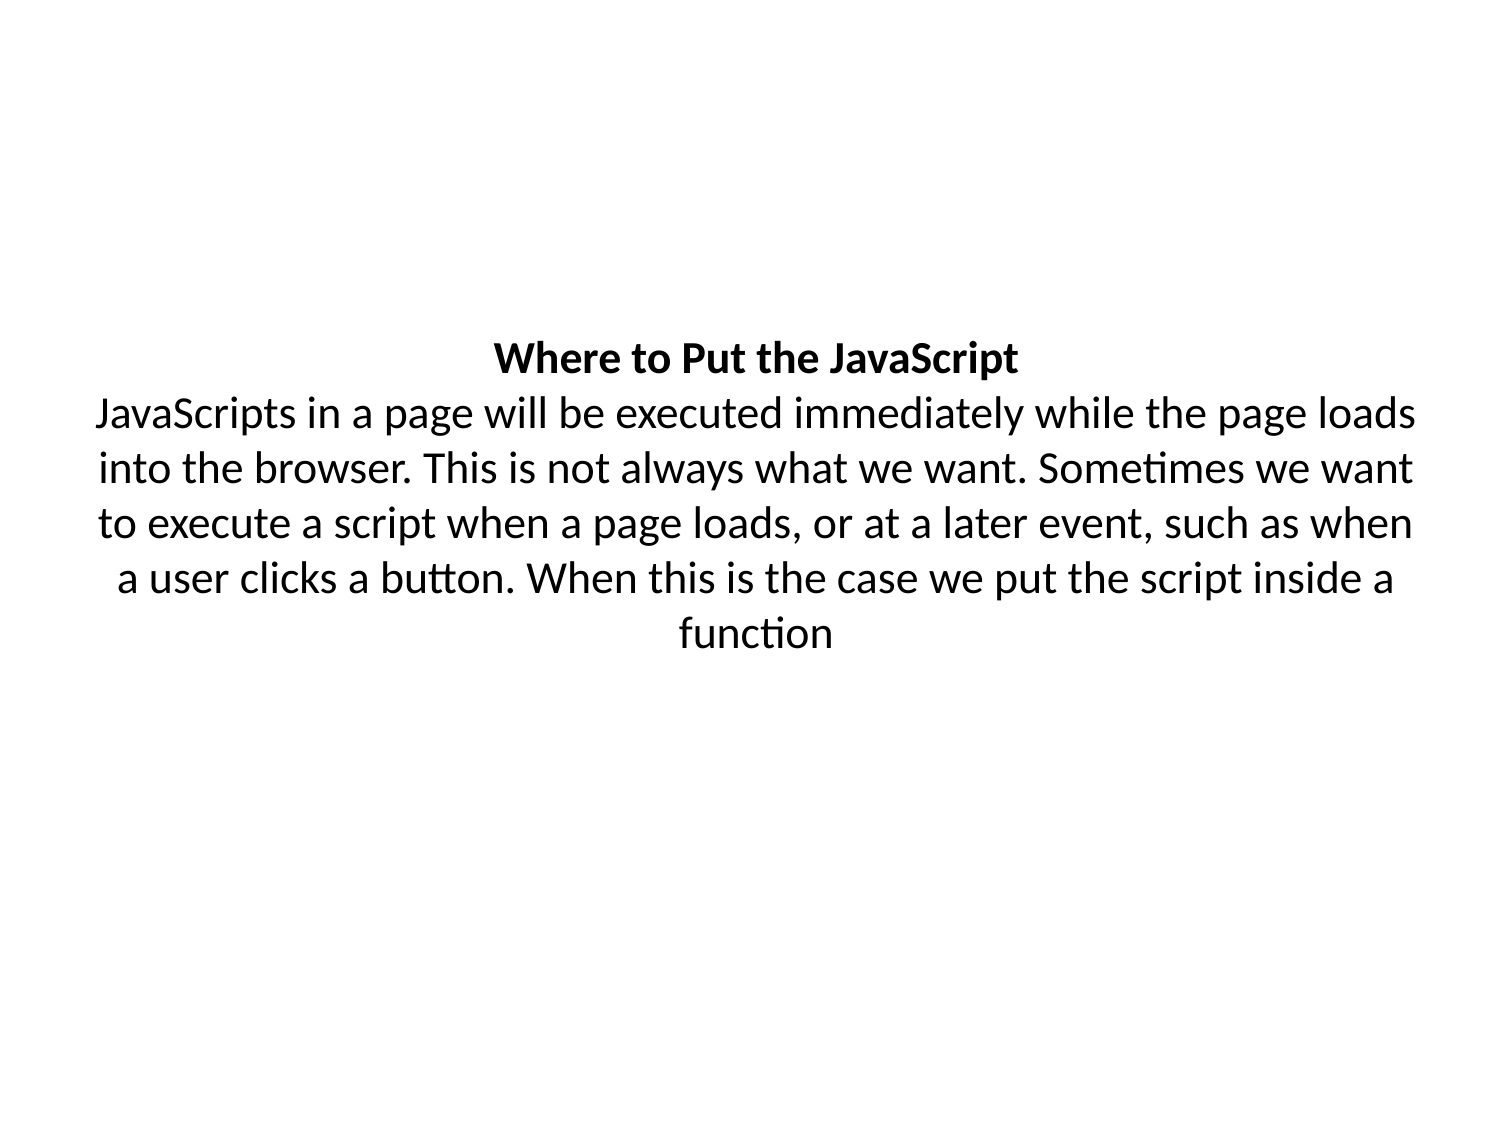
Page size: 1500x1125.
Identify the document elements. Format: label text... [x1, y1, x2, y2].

title Where to Put the JavaScript JavaScripts in a page will be executed immediately while the page loads into the browser. This is not always what we want. Sometimes we want to execute a script when a page loads, or at a later event, such as when a user clicks a button. When this is the case we put the script inside a function [75, 45, 1438, 1050]
